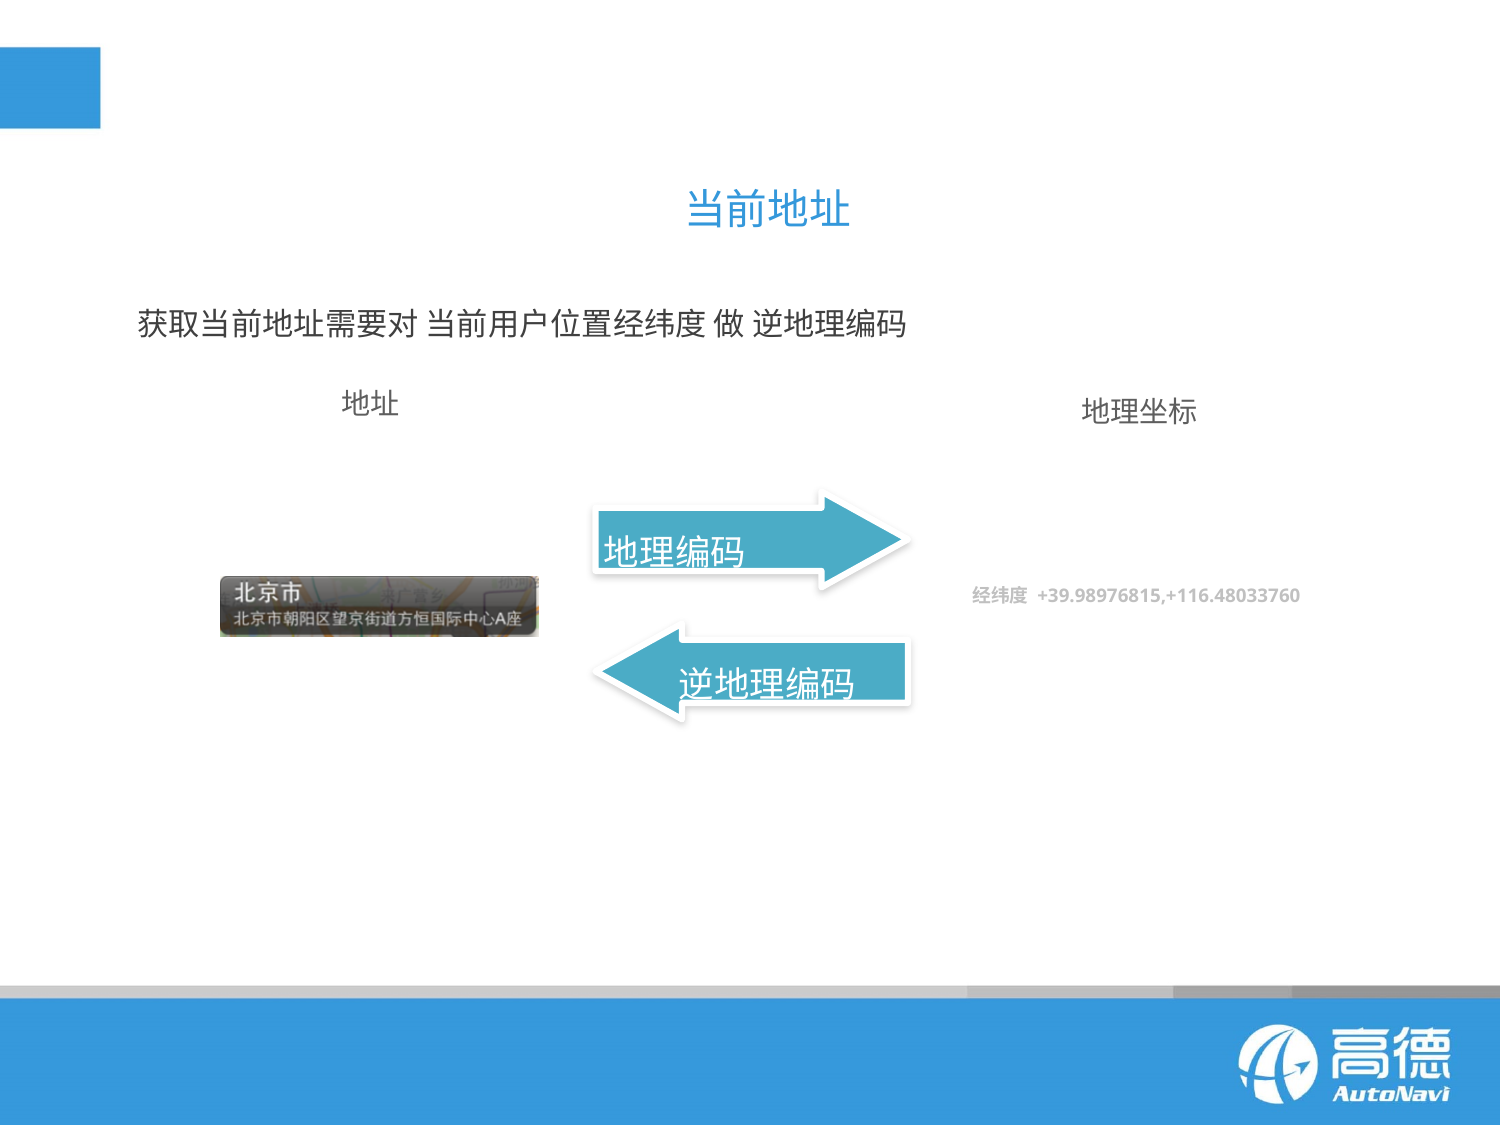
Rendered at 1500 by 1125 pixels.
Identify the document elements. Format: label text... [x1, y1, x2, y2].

text_box [595, 491, 909, 588]
text_box 当前地址 [123, 172, 1412, 244]
text_box [595, 623, 908, 720]
picture [0, 0, 1500, 1125]
text_box 地理坐标 [1073, 385, 1208, 441]
text_box 经纬度 +39.98976815,+116.48033760 [964, 576, 1316, 624]
text_box 地址 [341, 385, 408, 441]
text_box 逆地理编码 [678, 640, 874, 702]
text_box 地理编码 [596, 501, 756, 563]
text_box 获取当前地址需要对 当前用户位置经纬度 做 逆地理编码 [130, 277, 925, 335]
